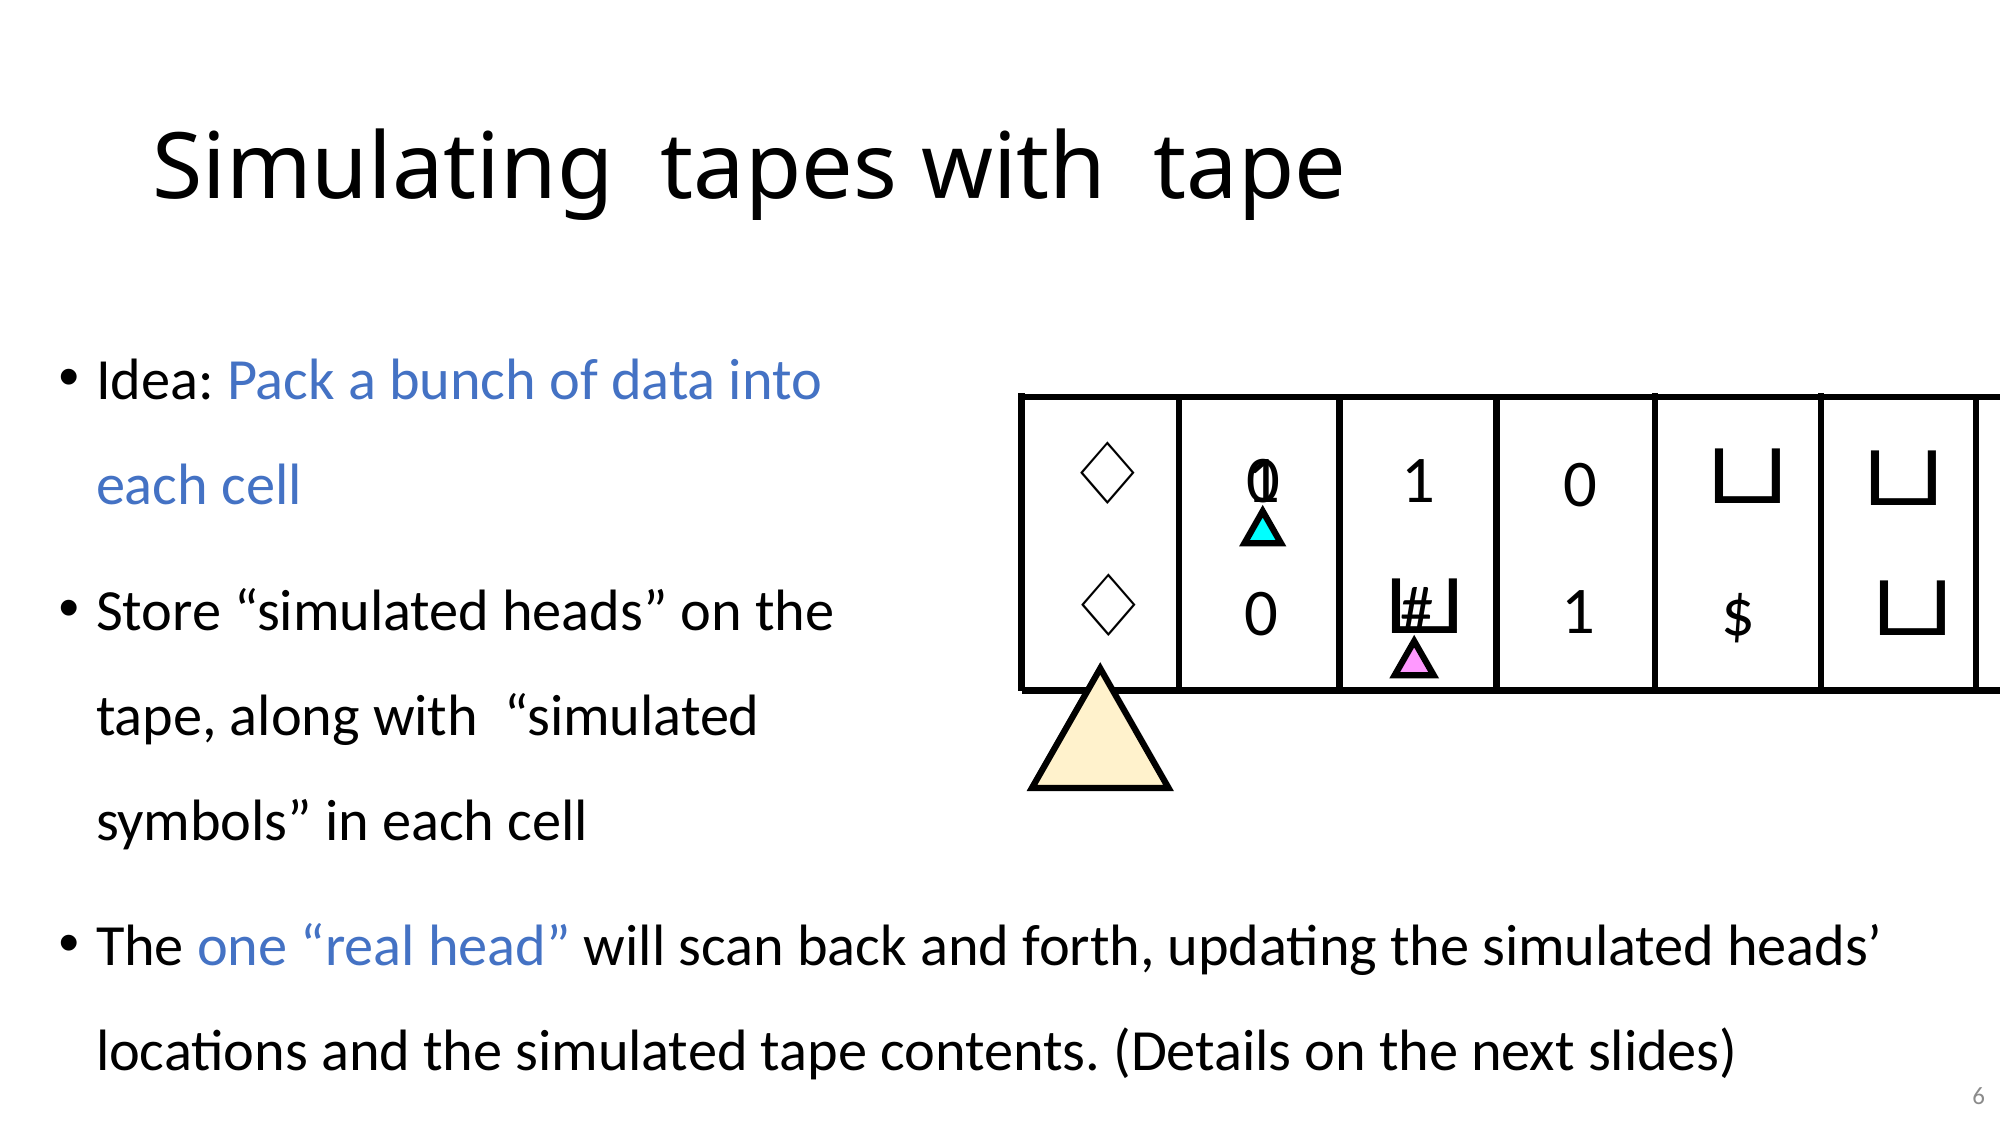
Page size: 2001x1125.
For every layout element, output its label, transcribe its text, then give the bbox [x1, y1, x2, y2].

text_box 0 [1219, 428, 1307, 523]
slide_number 6 [1550, 1064, 2000, 1125]
text_box [1086, 666, 1114, 690]
text_box 1 [1374, 428, 1462, 523]
text_box [1392, 654, 1436, 677]
text_box [1242, 523, 1283, 545]
text_box 0 [1218, 561, 1306, 657]
text_box 0 [1536, 432, 1624, 527]
text_box 1 [1534, 559, 1622, 655]
text_box $ [1694, 561, 1782, 657]
text_box # [1373, 558, 1461, 654]
text_box [1030, 691, 1171, 790]
